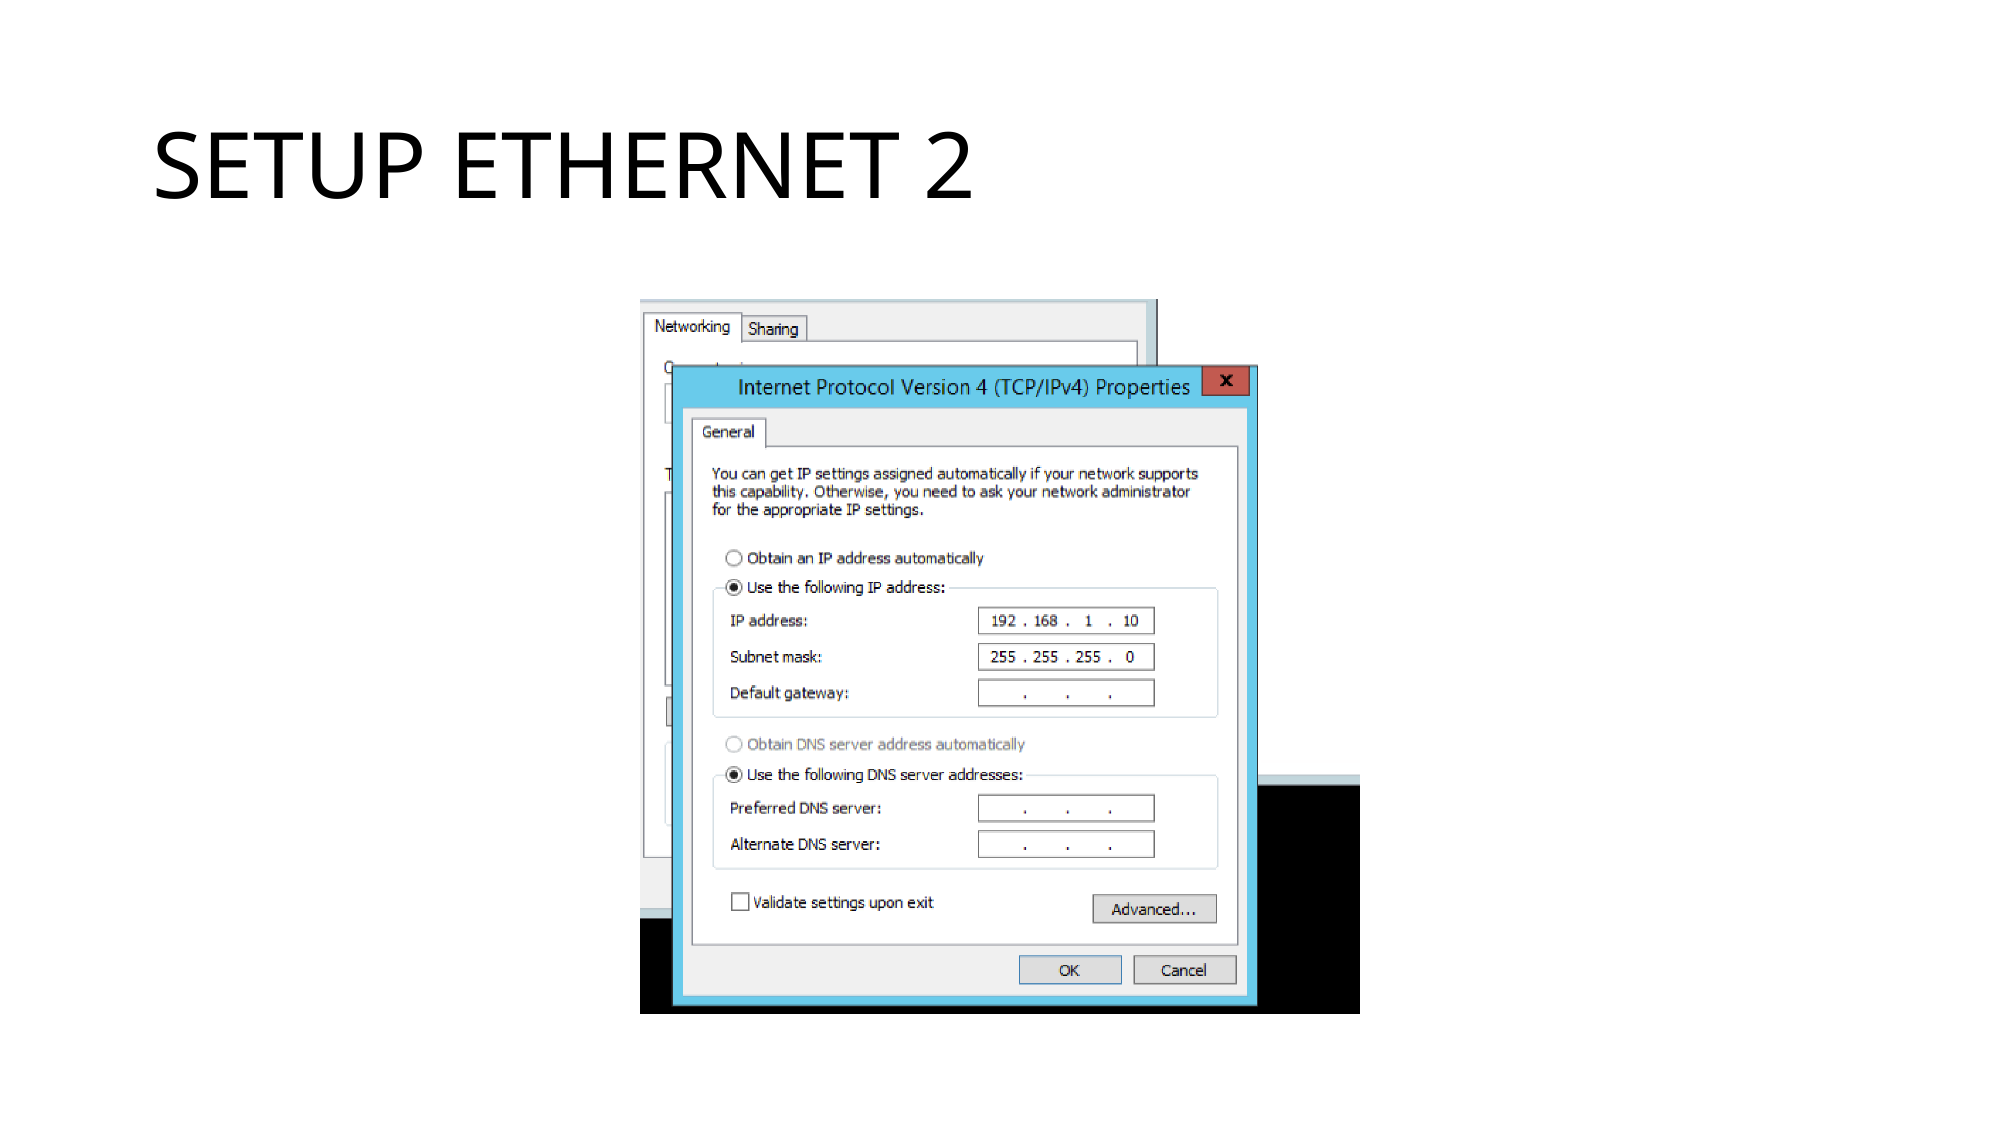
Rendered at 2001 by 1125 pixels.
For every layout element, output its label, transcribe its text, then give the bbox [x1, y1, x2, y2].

title SETUP ETHERNET 2 [137, 59, 1863, 278]
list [640, 299, 1360, 1014]
